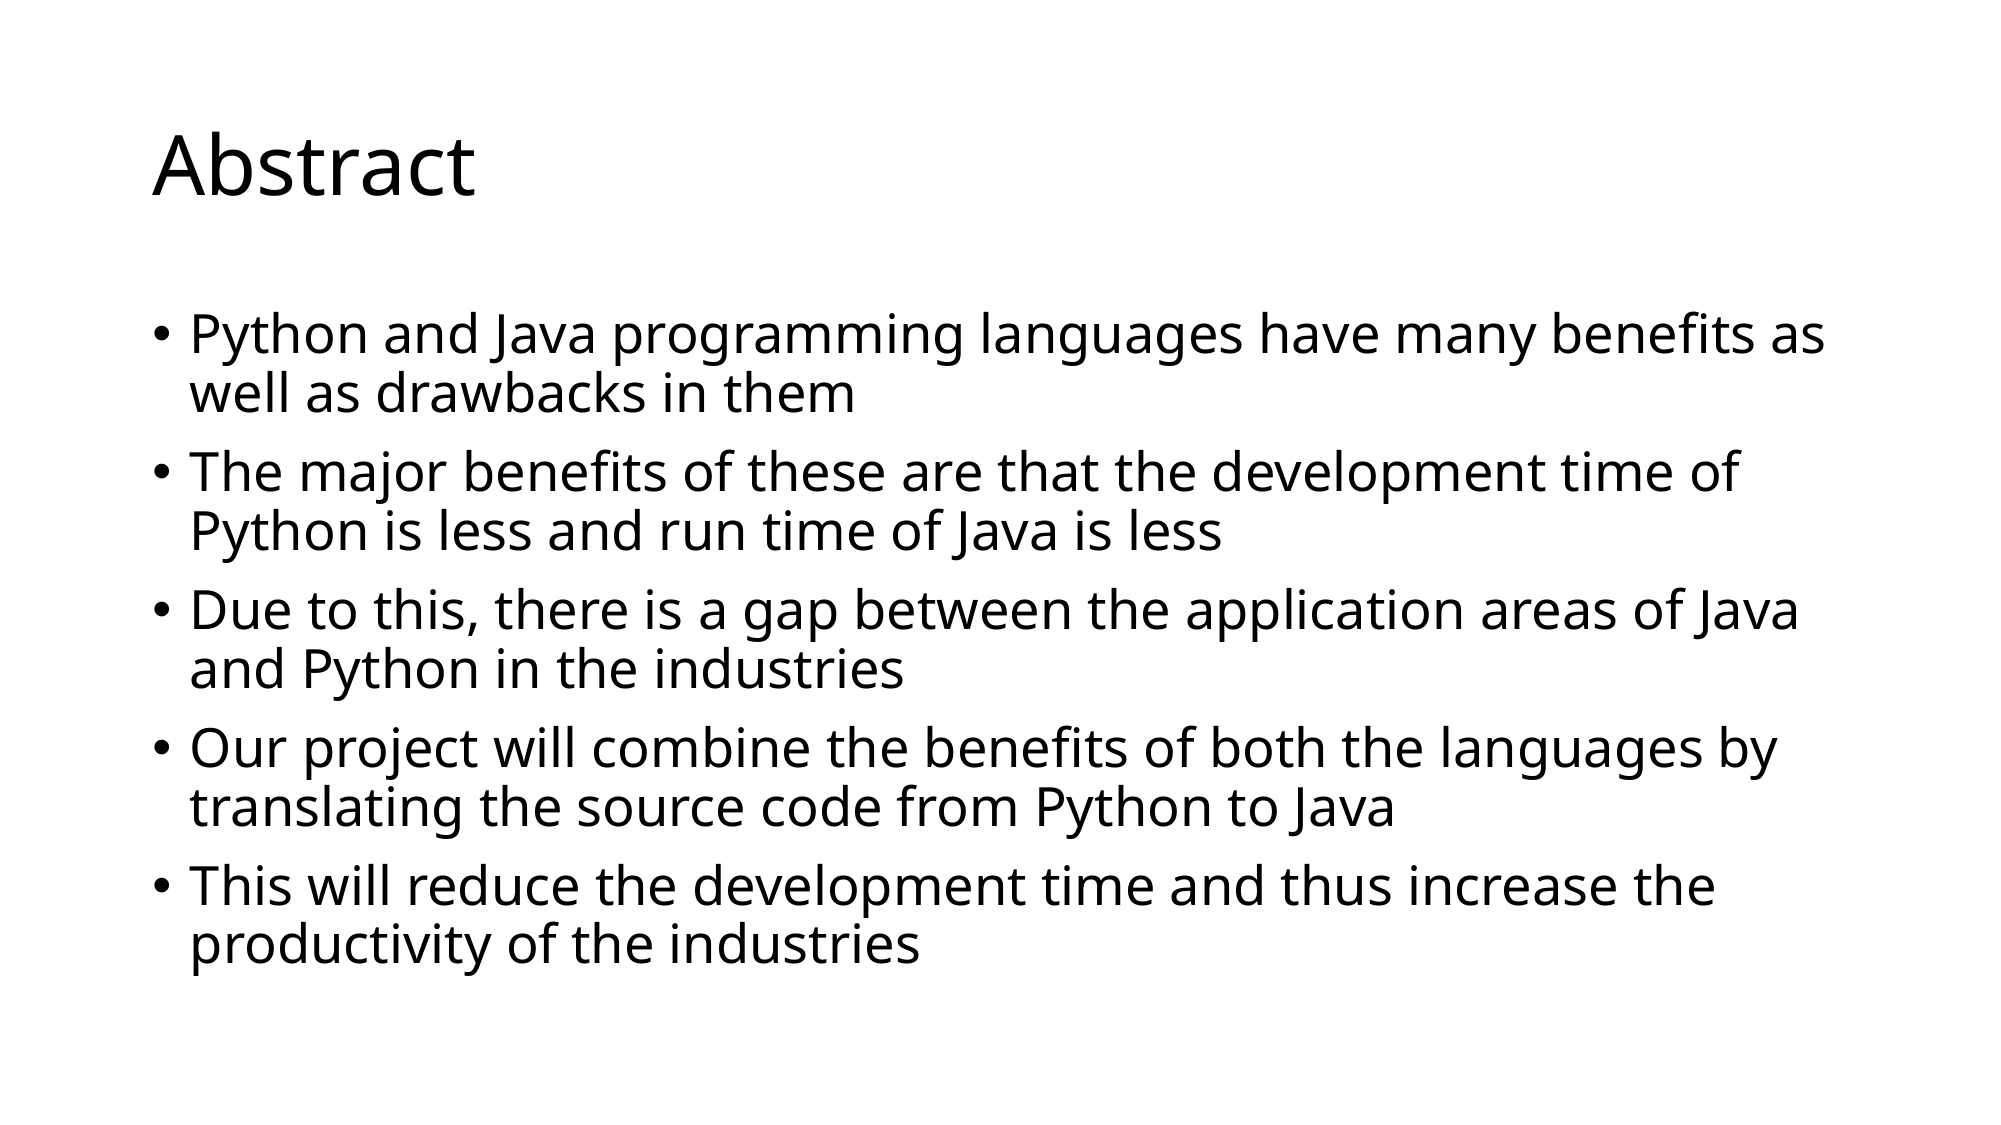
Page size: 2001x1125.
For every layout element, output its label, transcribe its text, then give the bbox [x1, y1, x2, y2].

title Abstract [137, 59, 1863, 278]
list Python and Java programming languages have many benefits as well as drawbacks in them The major benefits of these are that the development time of Python is less and run time of Java is less Due to this, there is a gap between the application areas of Java and Python in the industries Our project will combine the benefits of both the languages by translating the source code from Python to Java This will reduce the development time and thus increase the productivity of the industries [137, 299, 1863, 1014]
